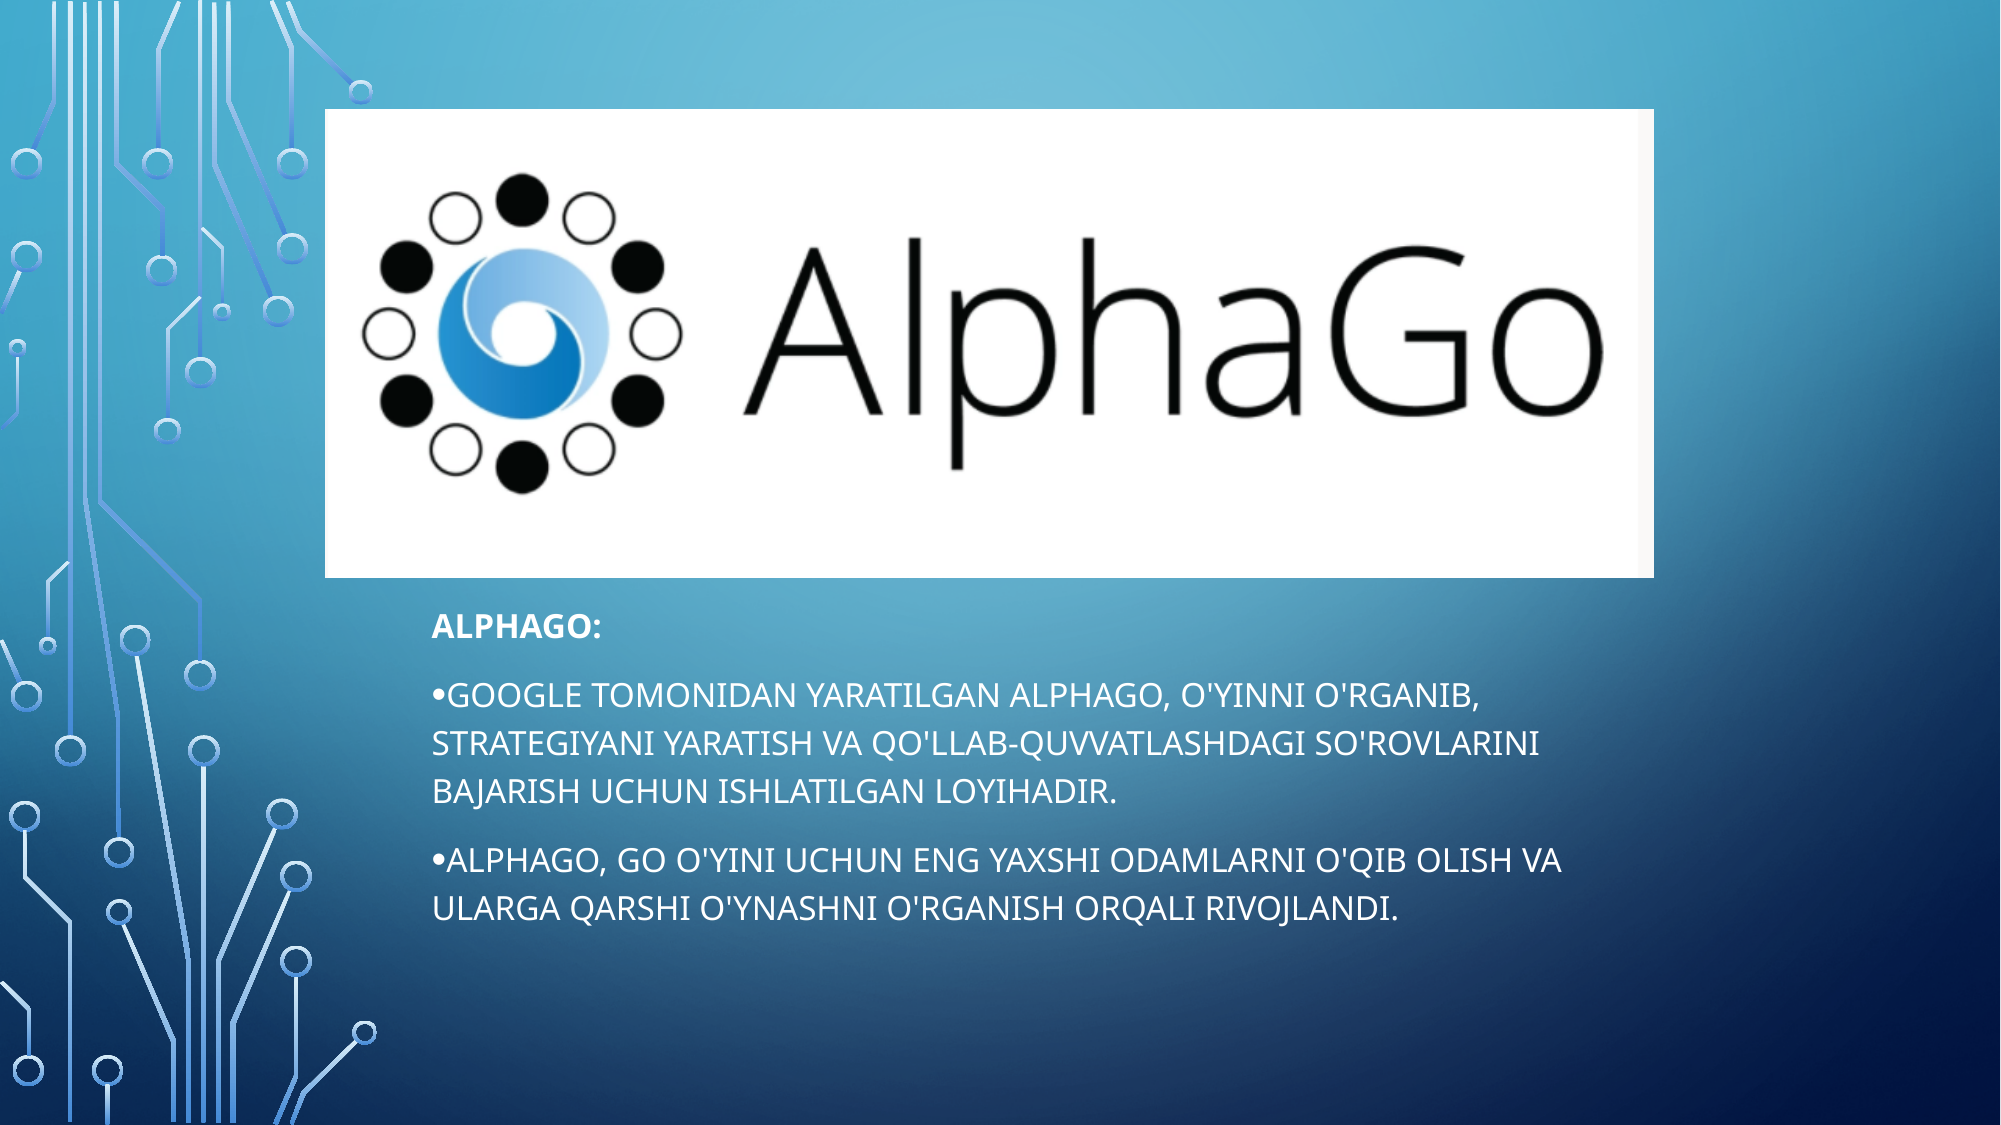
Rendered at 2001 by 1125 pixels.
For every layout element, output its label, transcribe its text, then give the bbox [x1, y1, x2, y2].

picture [324, 108, 1654, 579]
subtitle AlphaGo: Google tomonidan yaratilgan AlphaGo, o'yinni o'rganib, strategiyani yaratish va qo'llab-quvvatlashdagi so'rovlarini bajarish uchun ishlatilgan loyihadir. AlphaGo, go o'yini uchun eng yaxshi odamlarni o'qib olish va ularga qarshi o'ynashni o'rganish orqali rivojlandi. [416, 590, 1687, 979]
